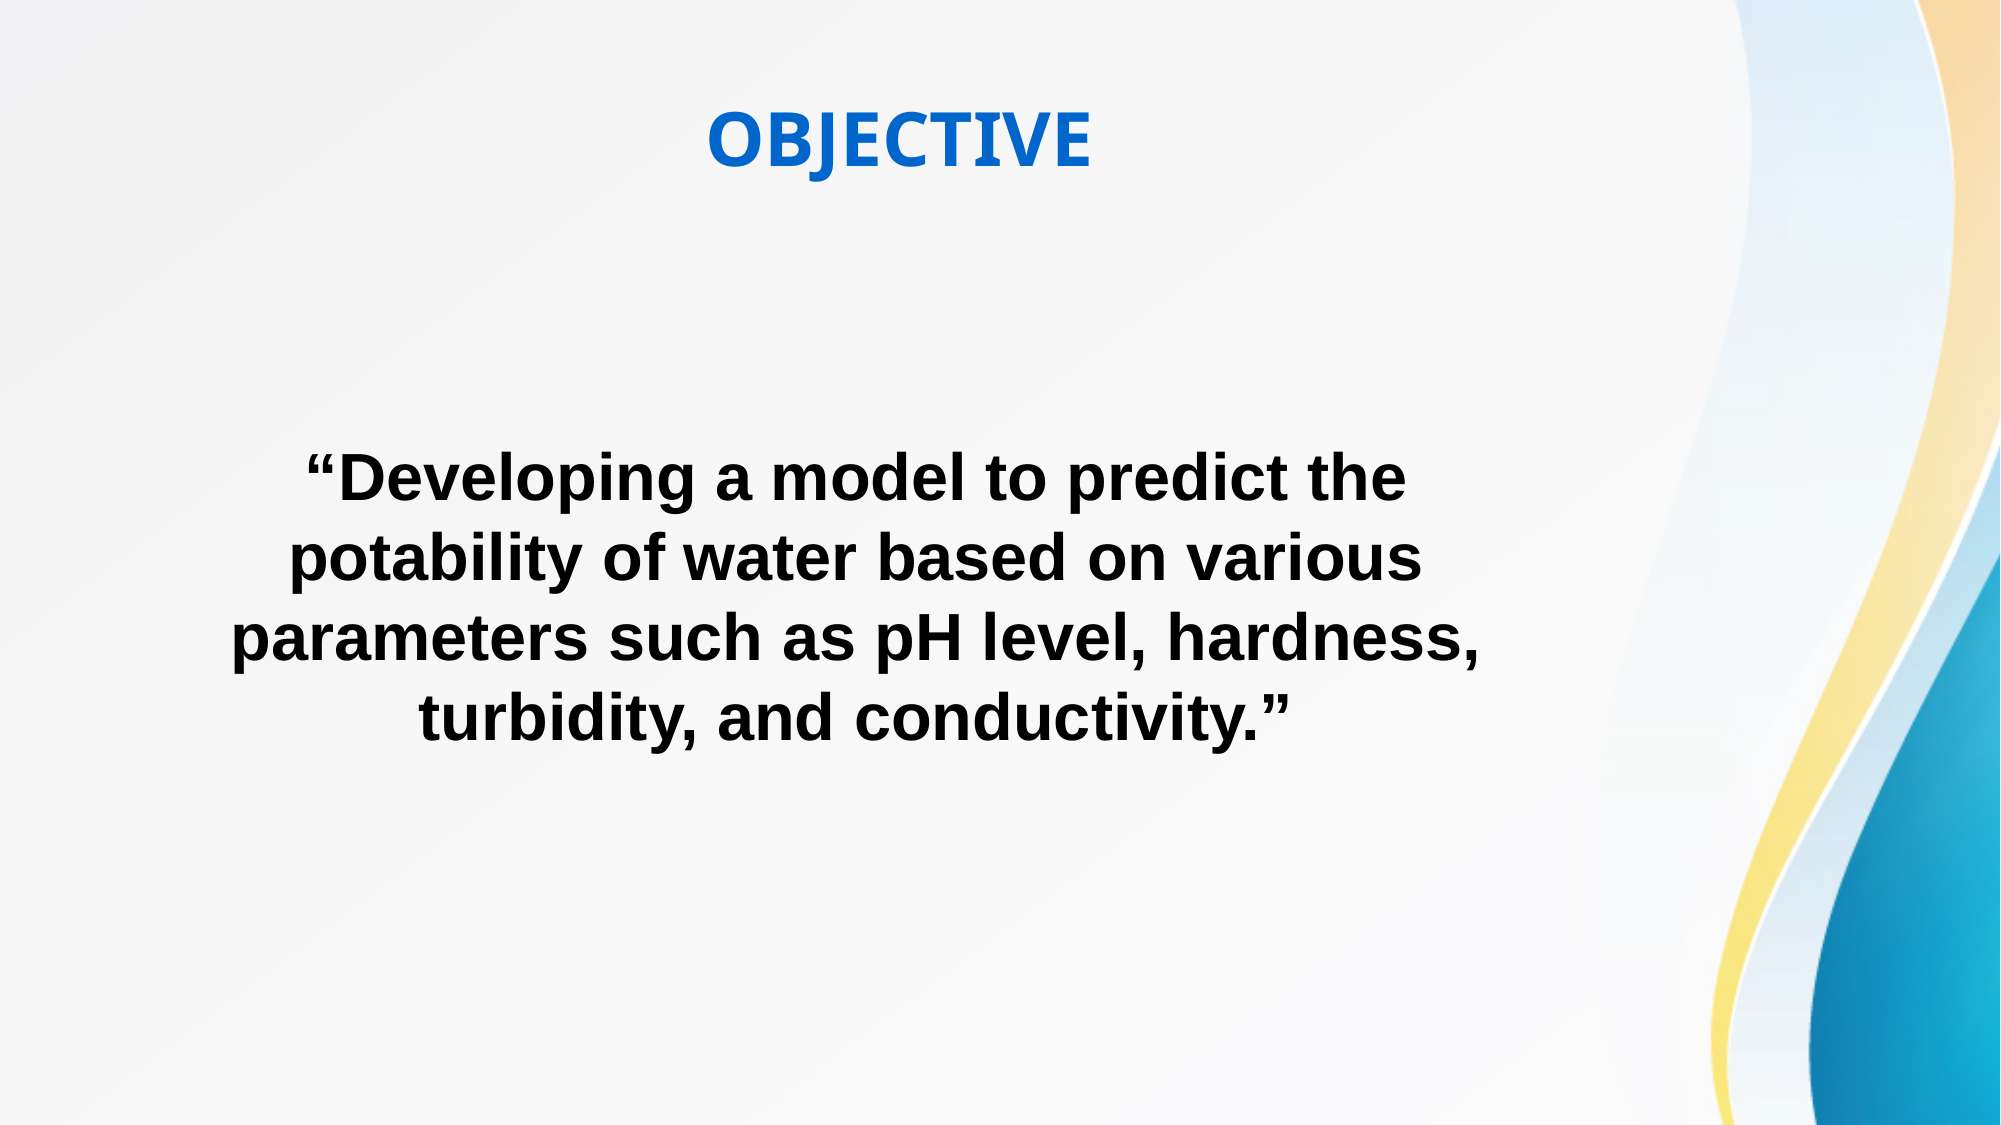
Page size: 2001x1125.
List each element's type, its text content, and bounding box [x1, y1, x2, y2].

text_box “Developing a model to predict the potability of water based on various parameters such as pH level, hardness, turbidity, and conductivity.” [166, 236, 1548, 957]
picture [0, 0, 2001, 1125]
title OBJECTIVE [194, 36, 1605, 238]
